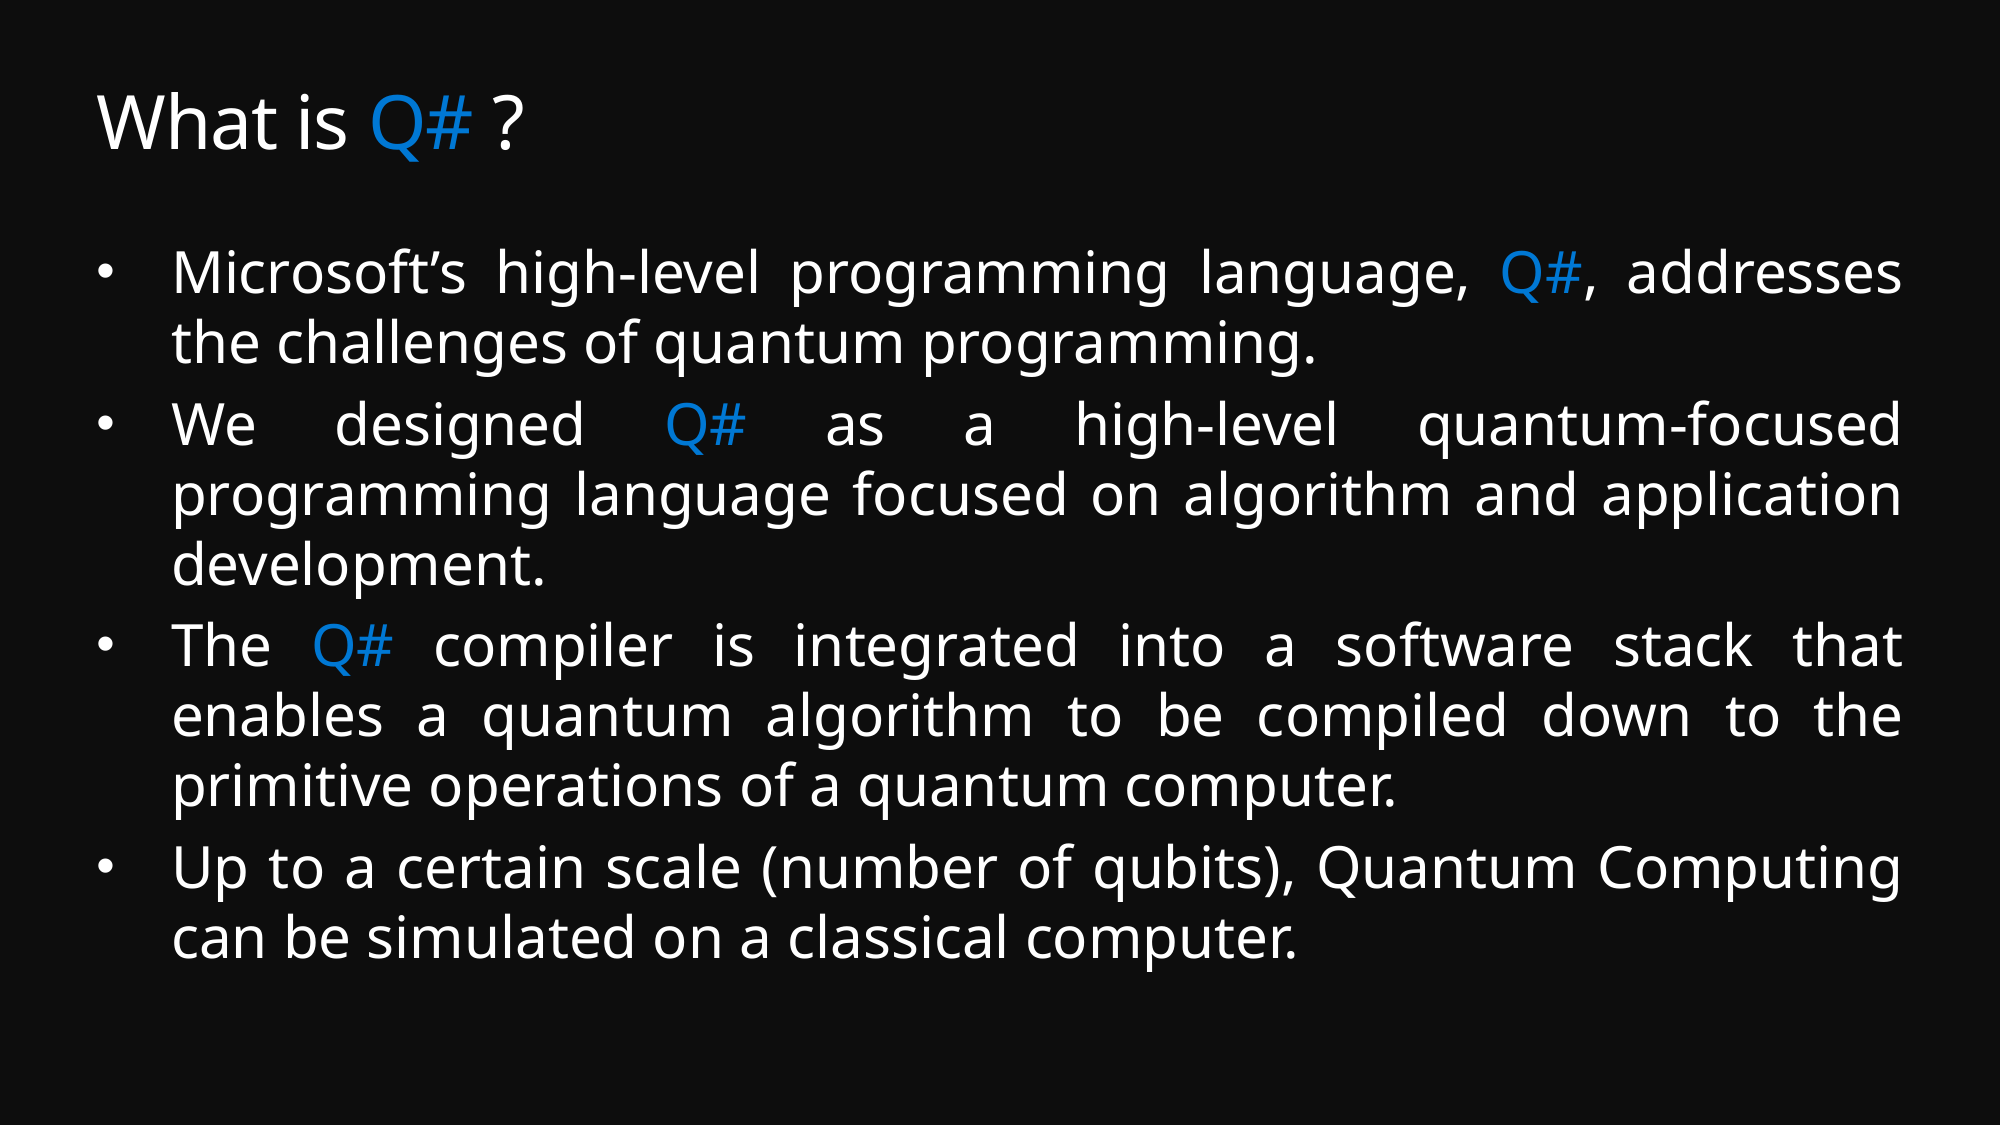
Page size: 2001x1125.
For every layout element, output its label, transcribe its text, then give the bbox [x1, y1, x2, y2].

list Microsoft’s high-level programming language, Q#, addresses the challenges of quantum programming. We designed Q# as a high-level quantum-focused programming language focused on algorithm and application development. The Q# compiler is integrated into a software stack that enables a quantum algorithm to be compiled down to the primitive operations of a quantum computer. Up to a certain scale (number of qubits), Quantum Computing can be simulated on a classical computer. [96, 235, 1904, 914]
title What is Q# ? [96, 75, 1904, 166]
